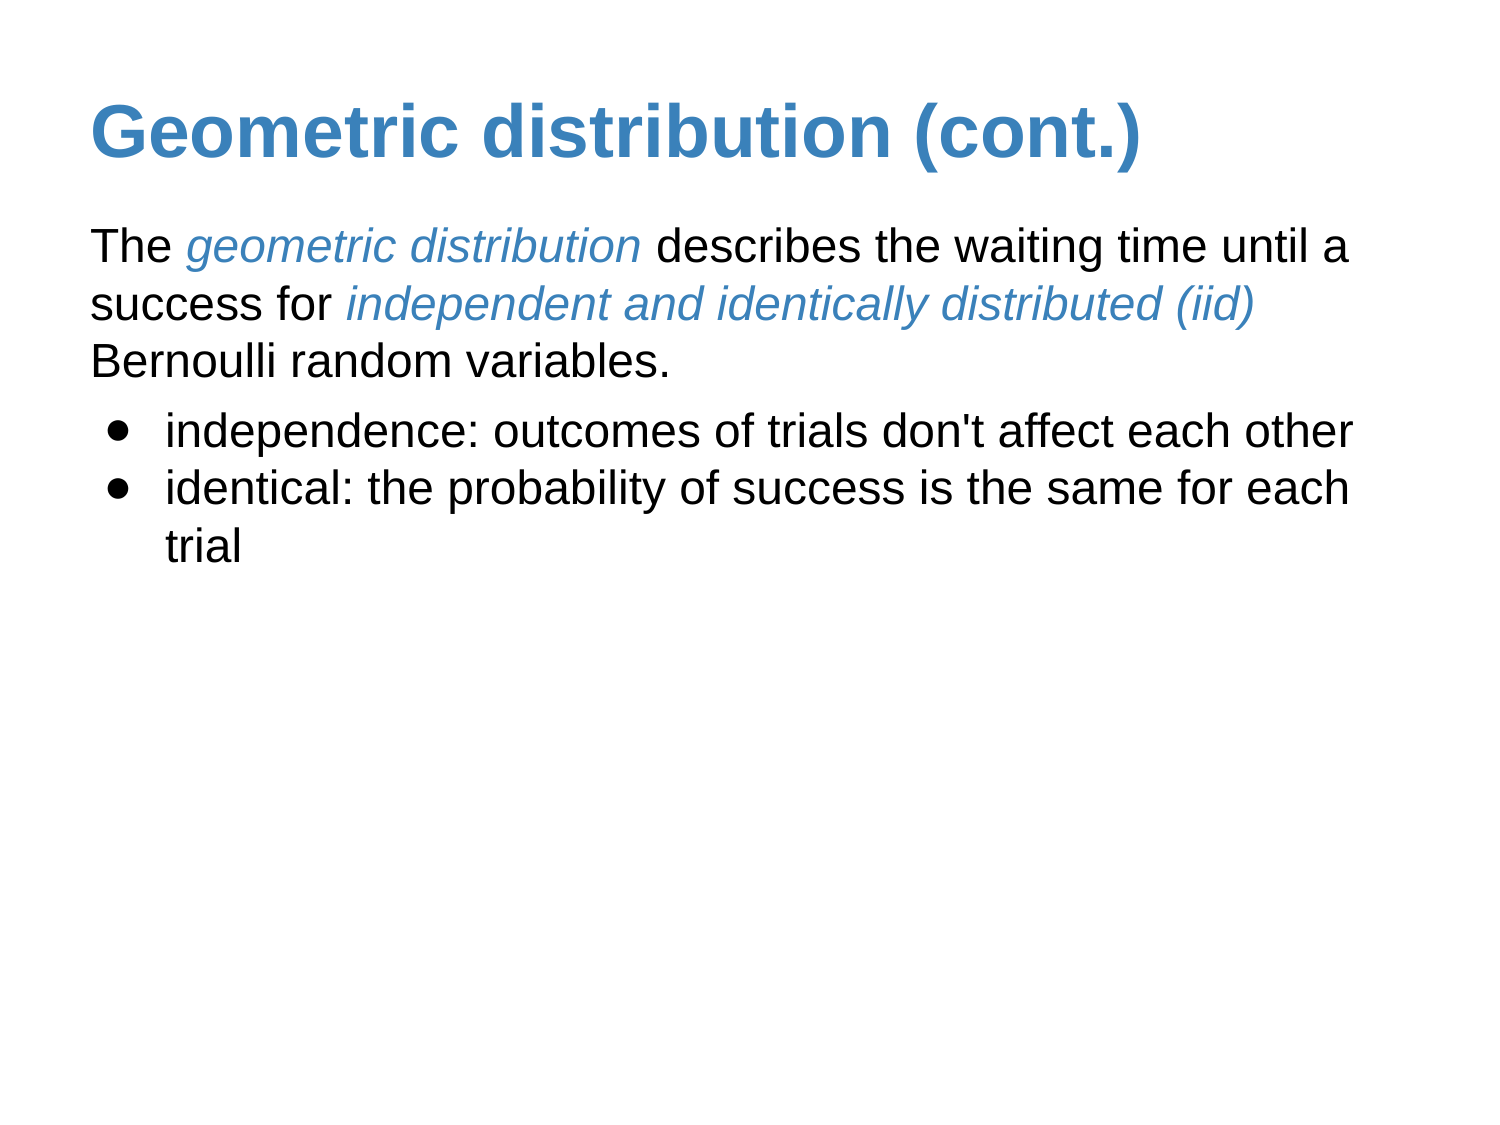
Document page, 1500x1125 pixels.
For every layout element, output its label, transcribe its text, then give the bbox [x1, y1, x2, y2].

title Geometric distribution (cont.) [75, 0, 1425, 188]
list The geometric distribution describes the waiting time until a success for independent and identically distributed (iid) Bernoulli random variables. independence: outcomes of trials don't affect each other identical: the probability of success is the same for each trial [75, 199, 1426, 602]
